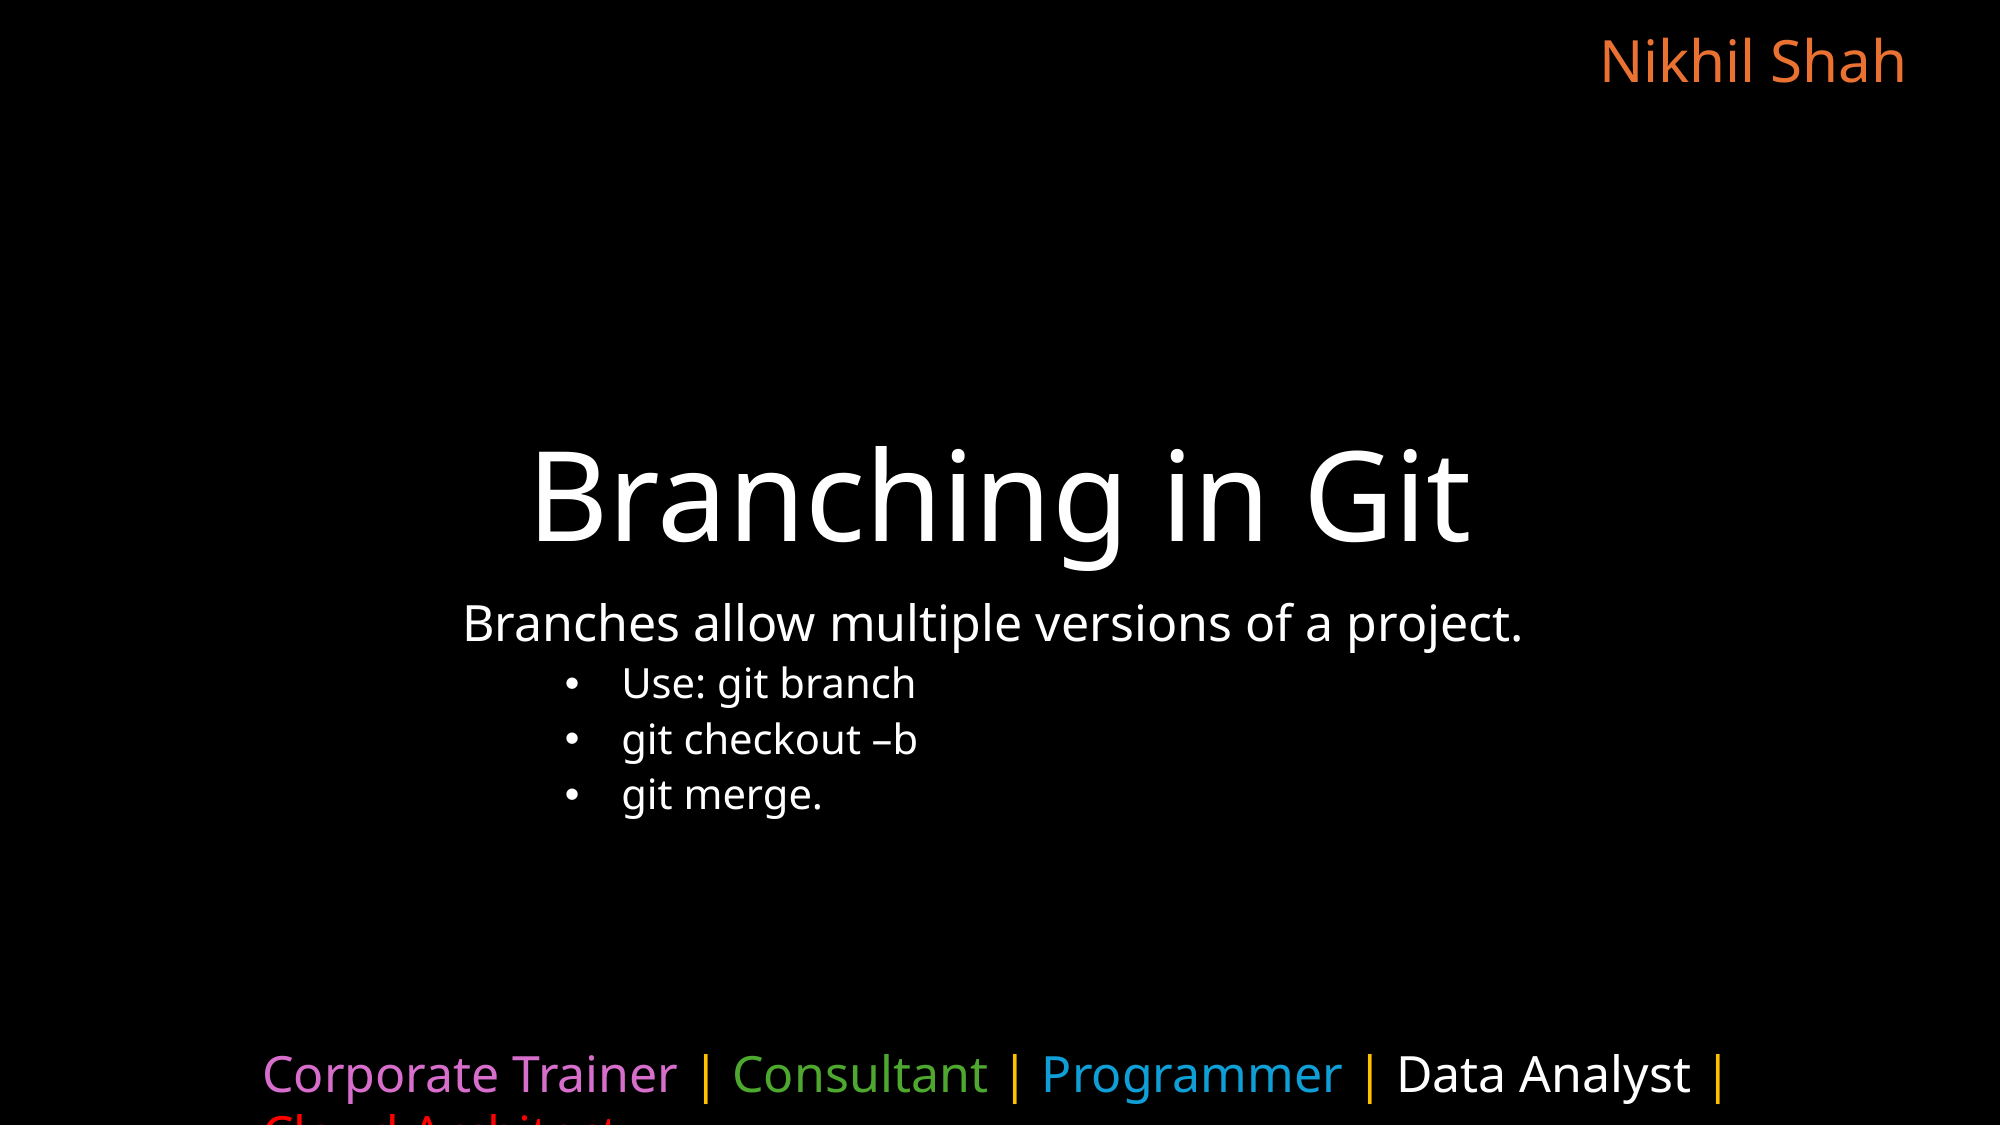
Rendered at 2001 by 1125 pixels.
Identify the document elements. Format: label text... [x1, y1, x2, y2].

title Branching in Git [249, 184, 1750, 576]
subtitle Branches allow multiple versions of a project. Use: git branch git checkout –b git merge. [249, 590, 1750, 863]
